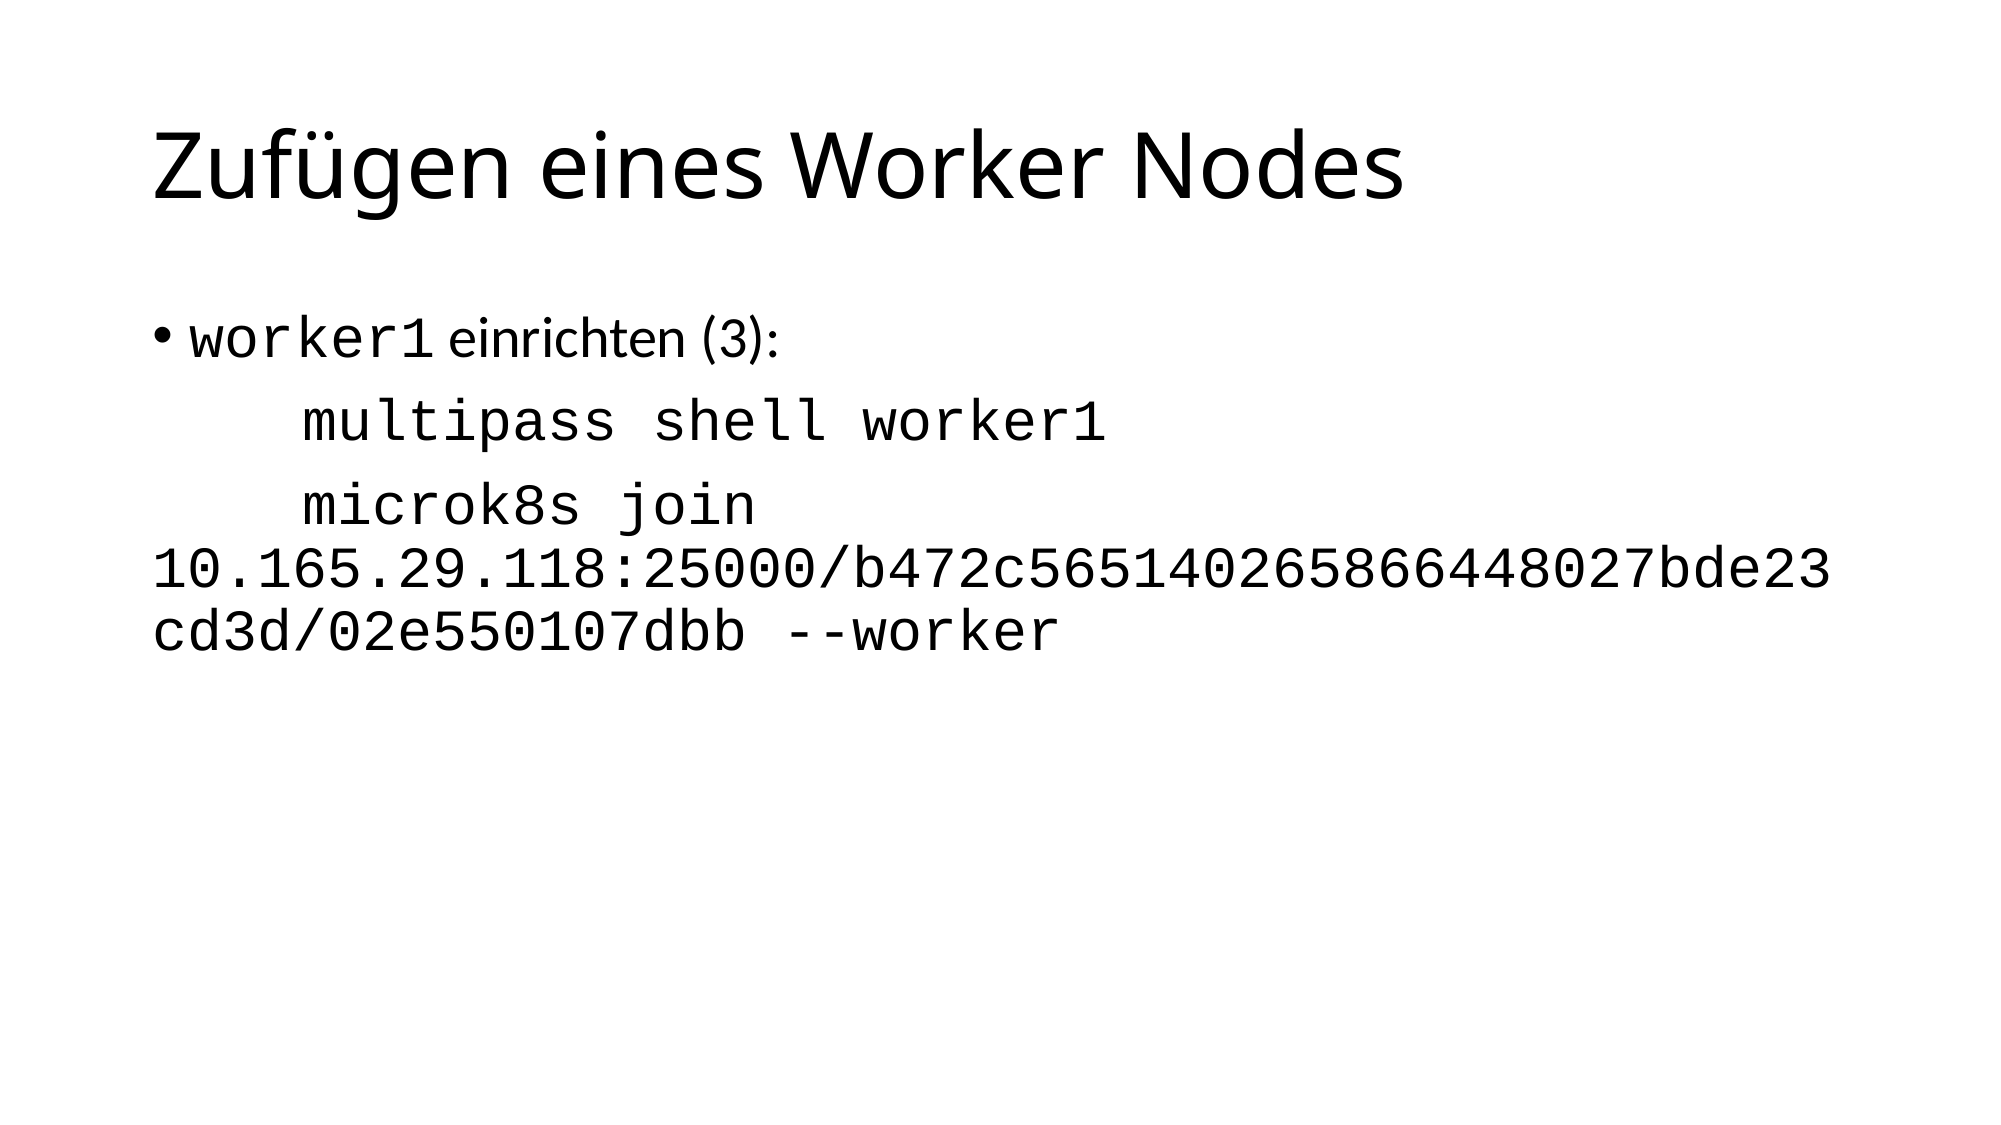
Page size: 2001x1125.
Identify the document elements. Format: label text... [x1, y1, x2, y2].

title Zufügen eines Worker Nodes [137, 59, 1863, 278]
list worker1 einrichten (3): multipass shell worker1 microk8s join 10.165.29.118:25000/b472c565140265866448027bde23cd3d/02e550107dbb --worker [137, 299, 1863, 1014]
